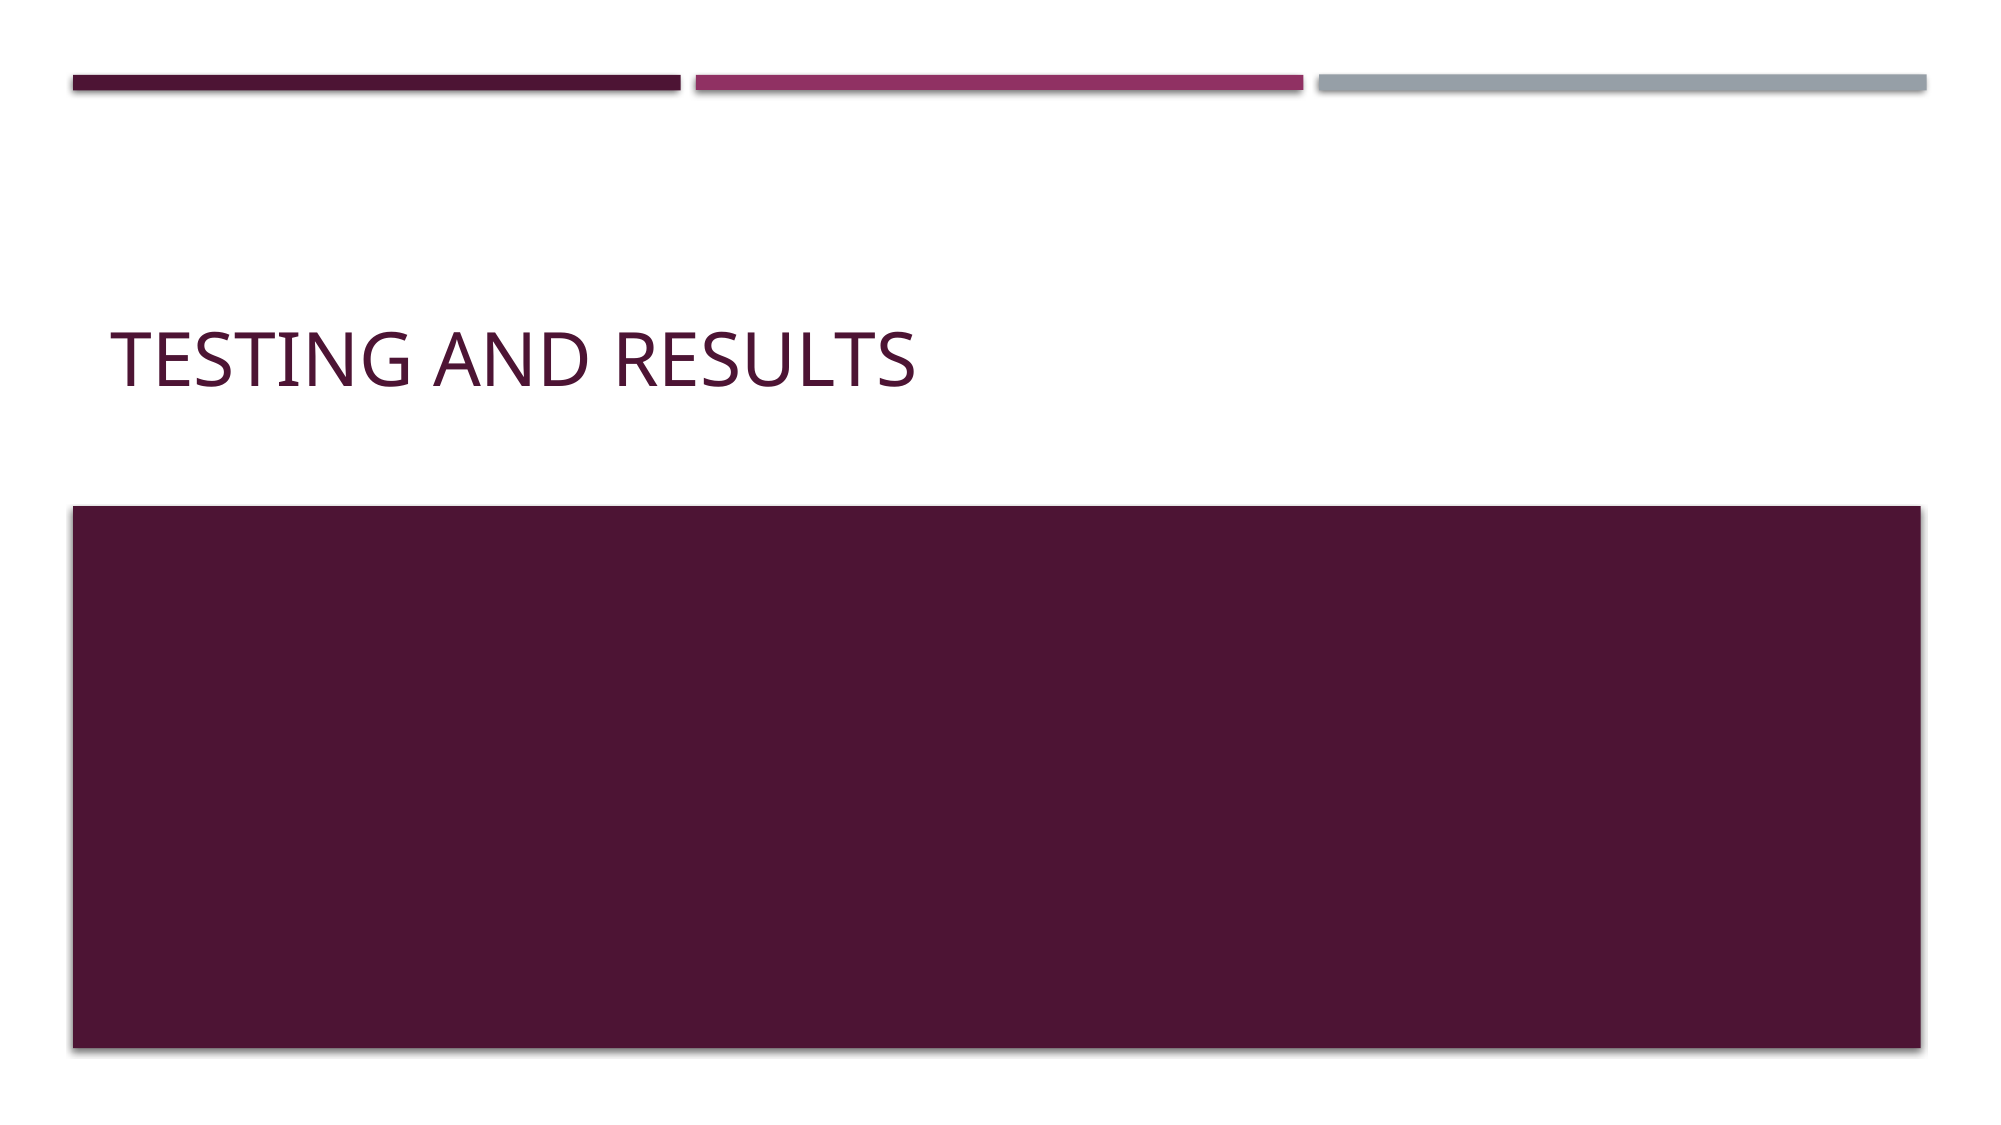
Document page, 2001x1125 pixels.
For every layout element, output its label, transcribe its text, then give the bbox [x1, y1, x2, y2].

title Testing and results [95, 167, 1899, 410]
